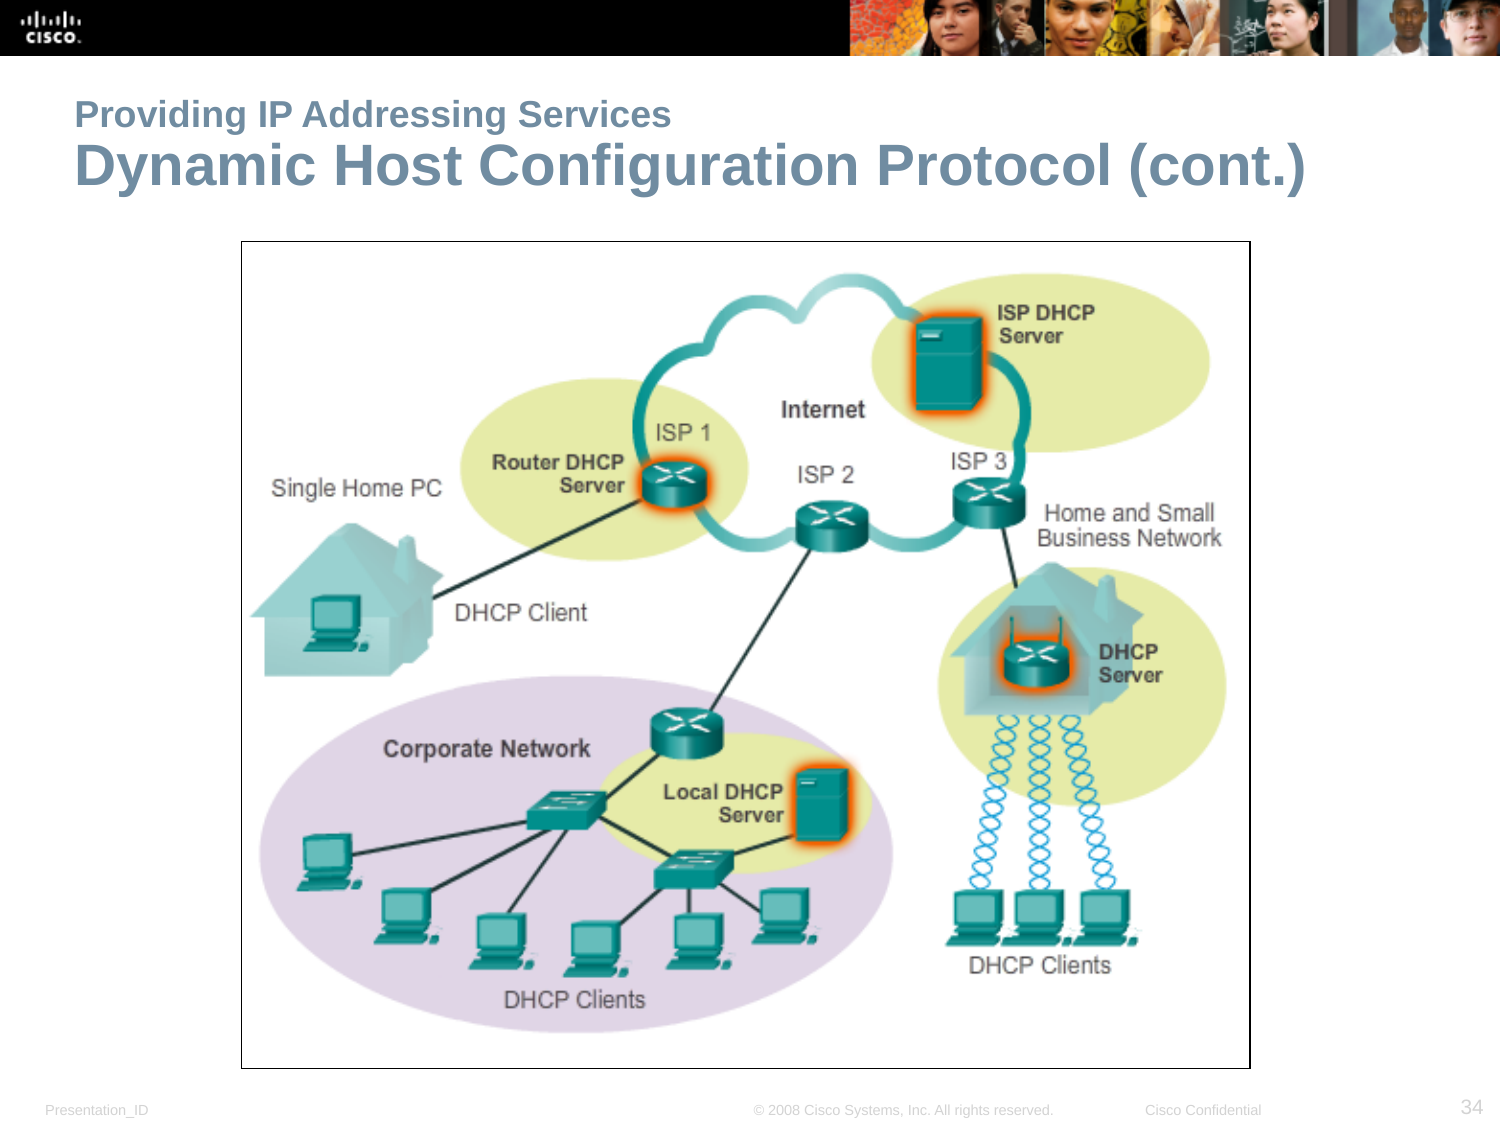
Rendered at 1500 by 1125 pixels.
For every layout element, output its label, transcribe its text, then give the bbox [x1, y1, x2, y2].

title Providing IP Addressing Services Dynamic Host Configuration Protocol (cont.) [61, 67, 1500, 205]
picture [0, 0, 1500, 56]
picture [241, 242, 1250, 1068]
